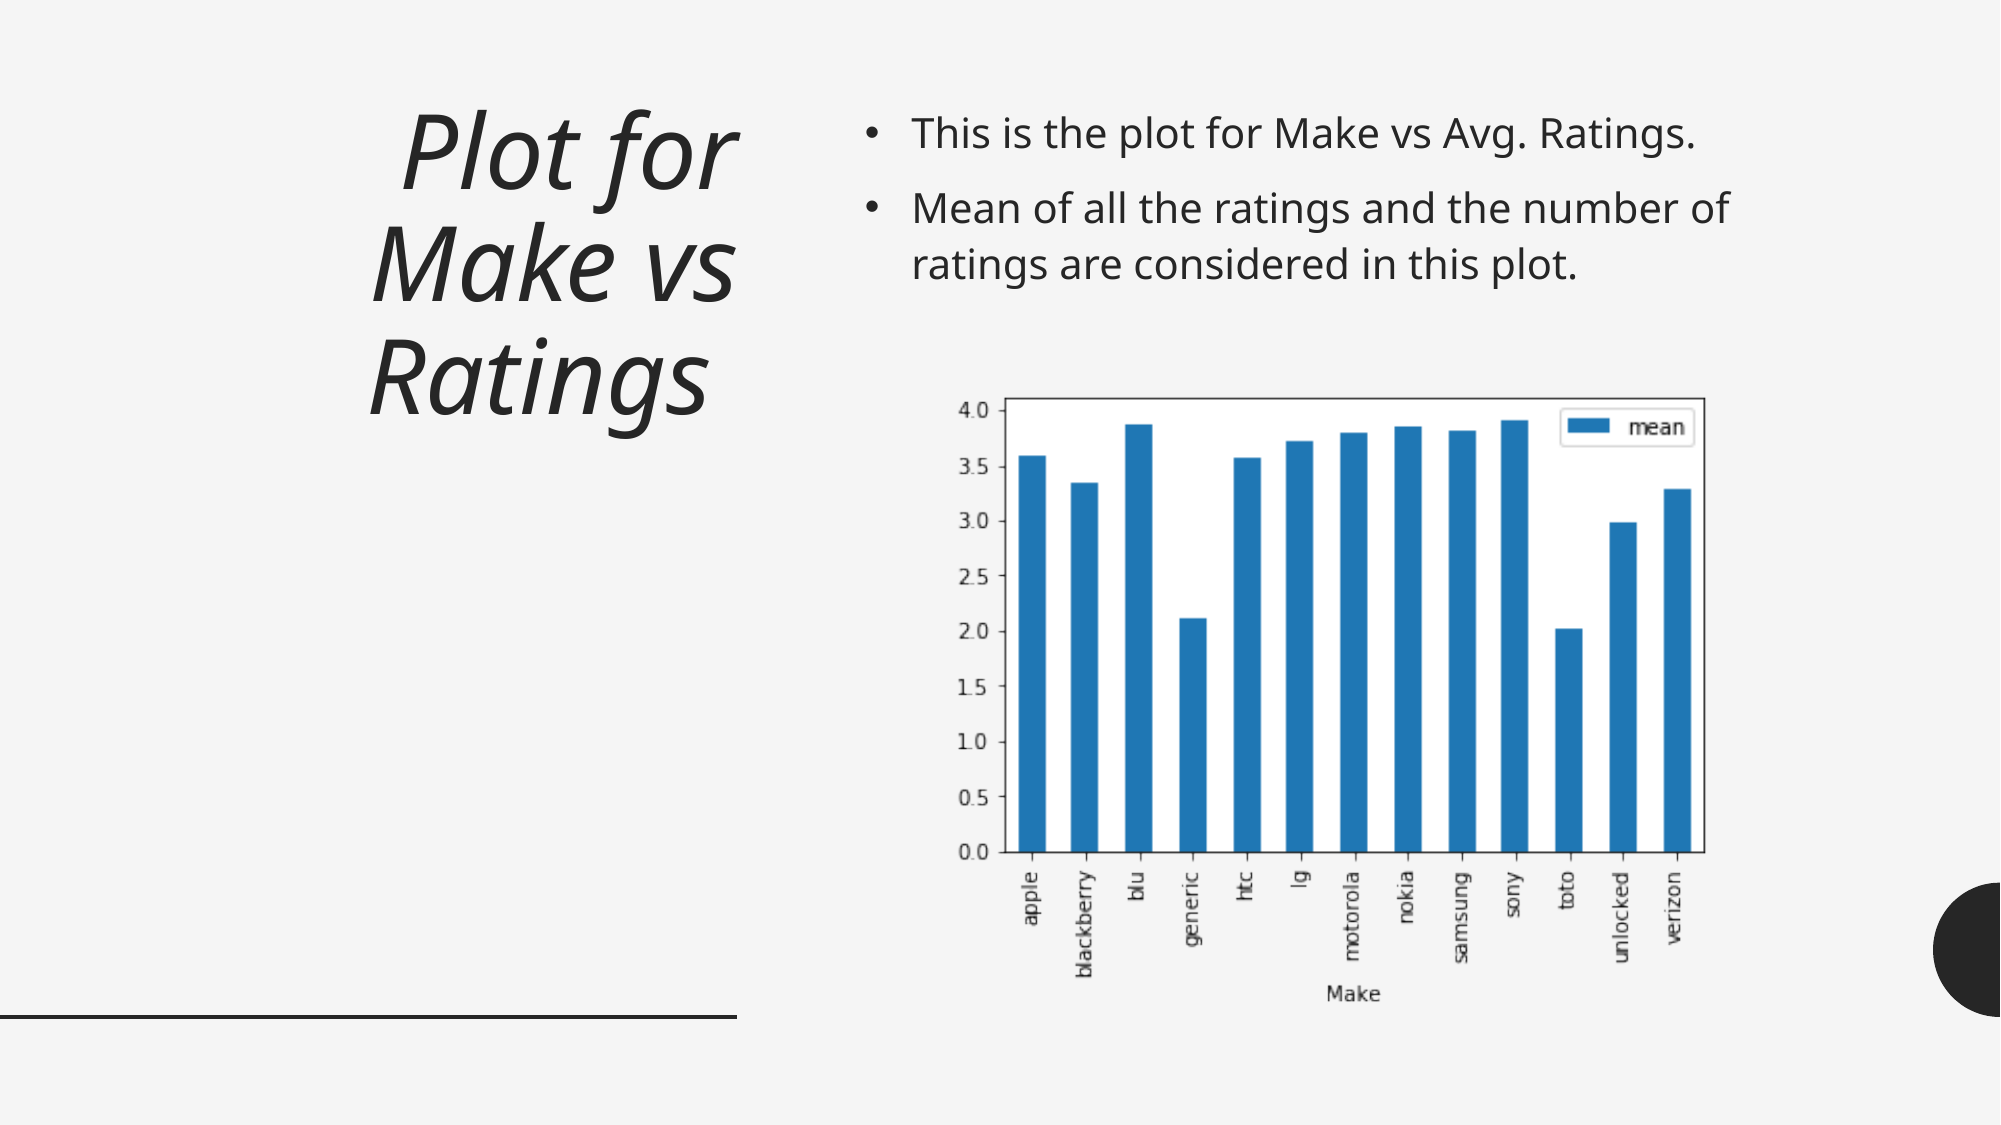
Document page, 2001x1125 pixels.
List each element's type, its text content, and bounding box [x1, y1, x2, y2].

picture [942, 377, 1725, 1021]
title Plot for Make vs Ratings [125, 91, 754, 905]
list This is the plot for Make vs Avg. Ratings. Mean of all the ratings and the number of ratings are considered in this plot. [849, 93, 1875, 1022]
